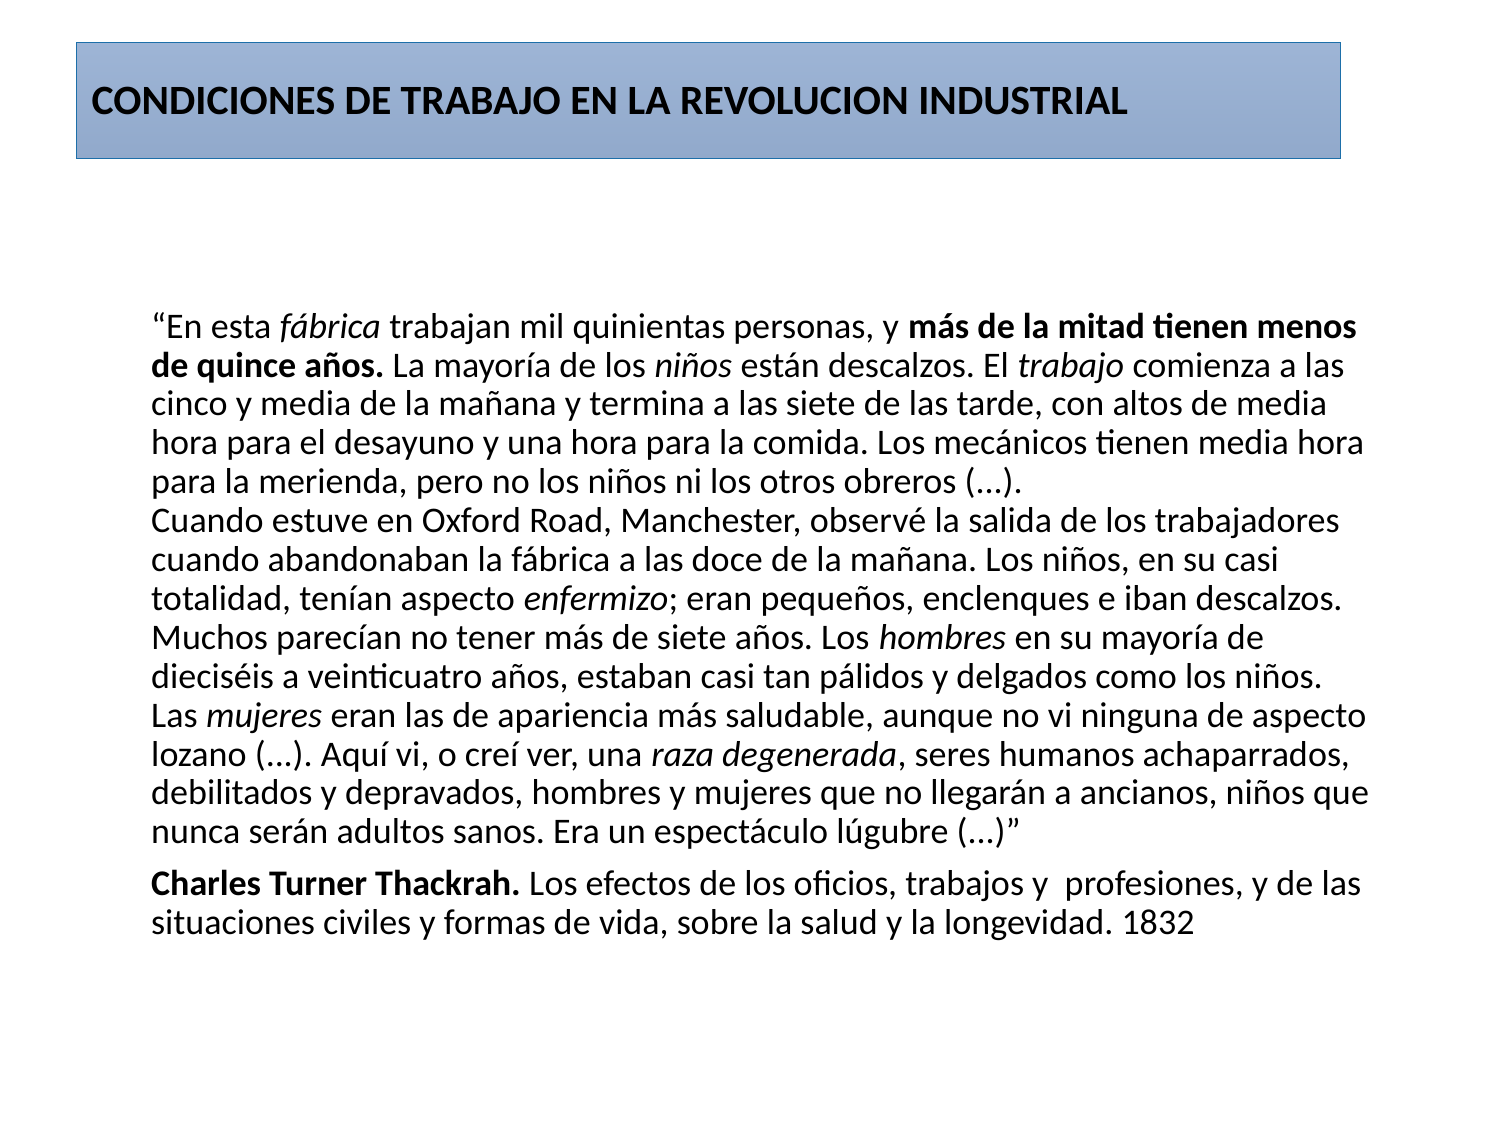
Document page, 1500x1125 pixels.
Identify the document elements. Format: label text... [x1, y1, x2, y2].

list “En esta fábrica trabajan mil quinientas personas, y más de la mitad tienen menos de quince años. La mayoría de los niños están descalzos. El trabajo comienza a las cinco y media de la mañana y termina a las siete de las tarde, con altos de media hora para el desayuno y una hora para la comida. Los mecánicos tienen media hora para la merienda, pero no los niños ni los otros obreros (...). Cuando estuve en Oxford Road, Manchester, observé la salida de los trabajadores cuando abandonaban la fábrica a las doce de la mañana. Los niños, en su casi totalidad, tenían aspecto enfermizo; eran pequeños, enclenques e iban descalzos. Muchos parecían no tener más de siete años. Los hombres en su mayoría de dieciséis a veinticuatro años, estaban casi tan pálidos y delgados como los niños. Las mujeres eran las de apariencia más saludable, aunque no vi ninguna de aspecto lozano (...). Aquí vi, o creí ver, una raza degenerada, seres humanos achaparrados, debilitados y depravados, hombres y mujeres que no llegarán a ancianos, niños que nunca serán adultos sanos. Era un espectáculo lúgubre (...)” Charles Turner Thackrah. Los efectos de los oficios, trabajos y profesiones, y de las situaciones civiles y formas de vida, sobre la salud y la longevidad. 1832 [103, 299, 1397, 1014]
title CONDICIONES DE TRABAJO EN LA REVOLUCION INDUSTRIAL [76, 42, 1341, 159]
